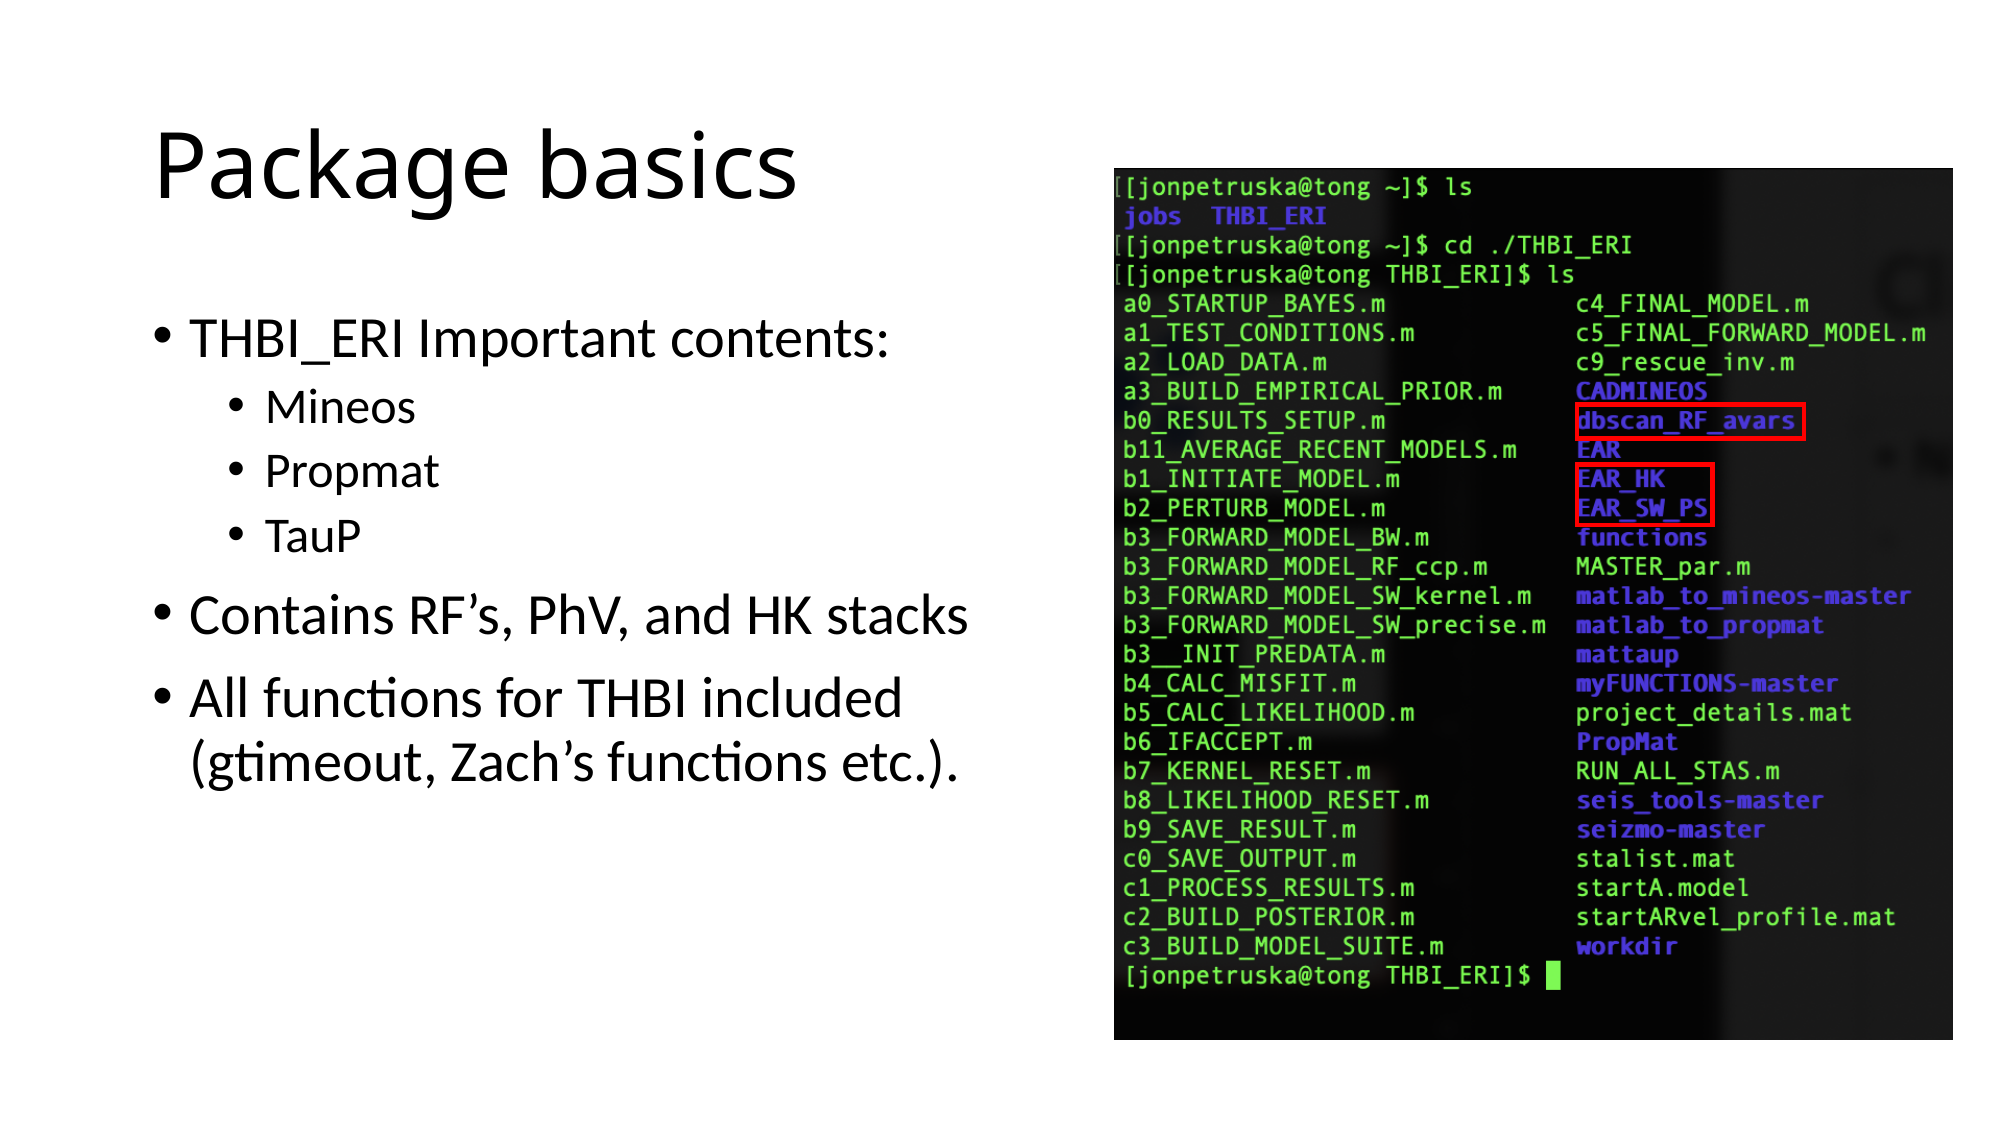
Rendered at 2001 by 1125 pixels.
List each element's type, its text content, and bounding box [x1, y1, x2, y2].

picture [1114, 168, 1953, 1040]
title Package basics [137, 59, 1863, 278]
list THBI_ERI Important contents: Mineos Propmat TauP Contains RF’s, PhV, and HK stacks All functions for THBI included (gtimeout, Zach’s functions etc.). [137, 299, 1114, 1014]
